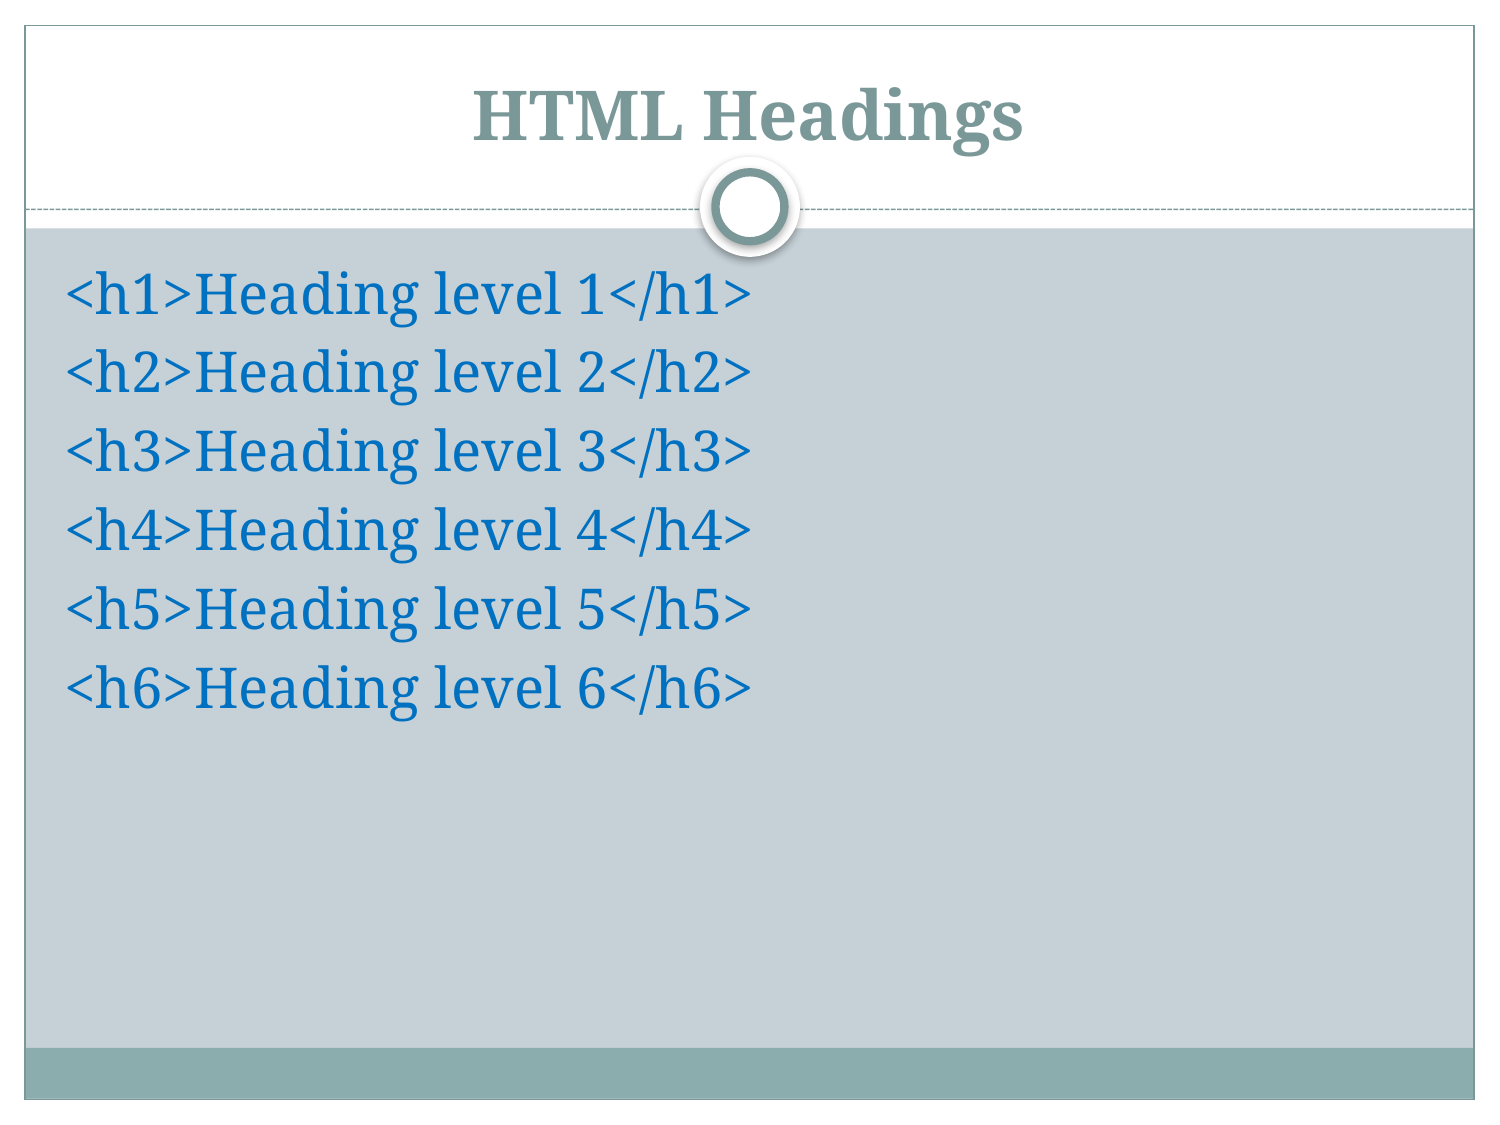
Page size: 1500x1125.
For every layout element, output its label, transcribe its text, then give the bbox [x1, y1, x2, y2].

title HTML Headings [49, 37, 1450, 162]
list <h1>Heading level 1</h1> <h2>Heading level 2</h2> <h3>Heading level 3</h3> <h4>Heading level 4</h4> <h5>Heading level 5</h5> <h6>Heading level 6</h6> [49, 250, 1445, 1001]
